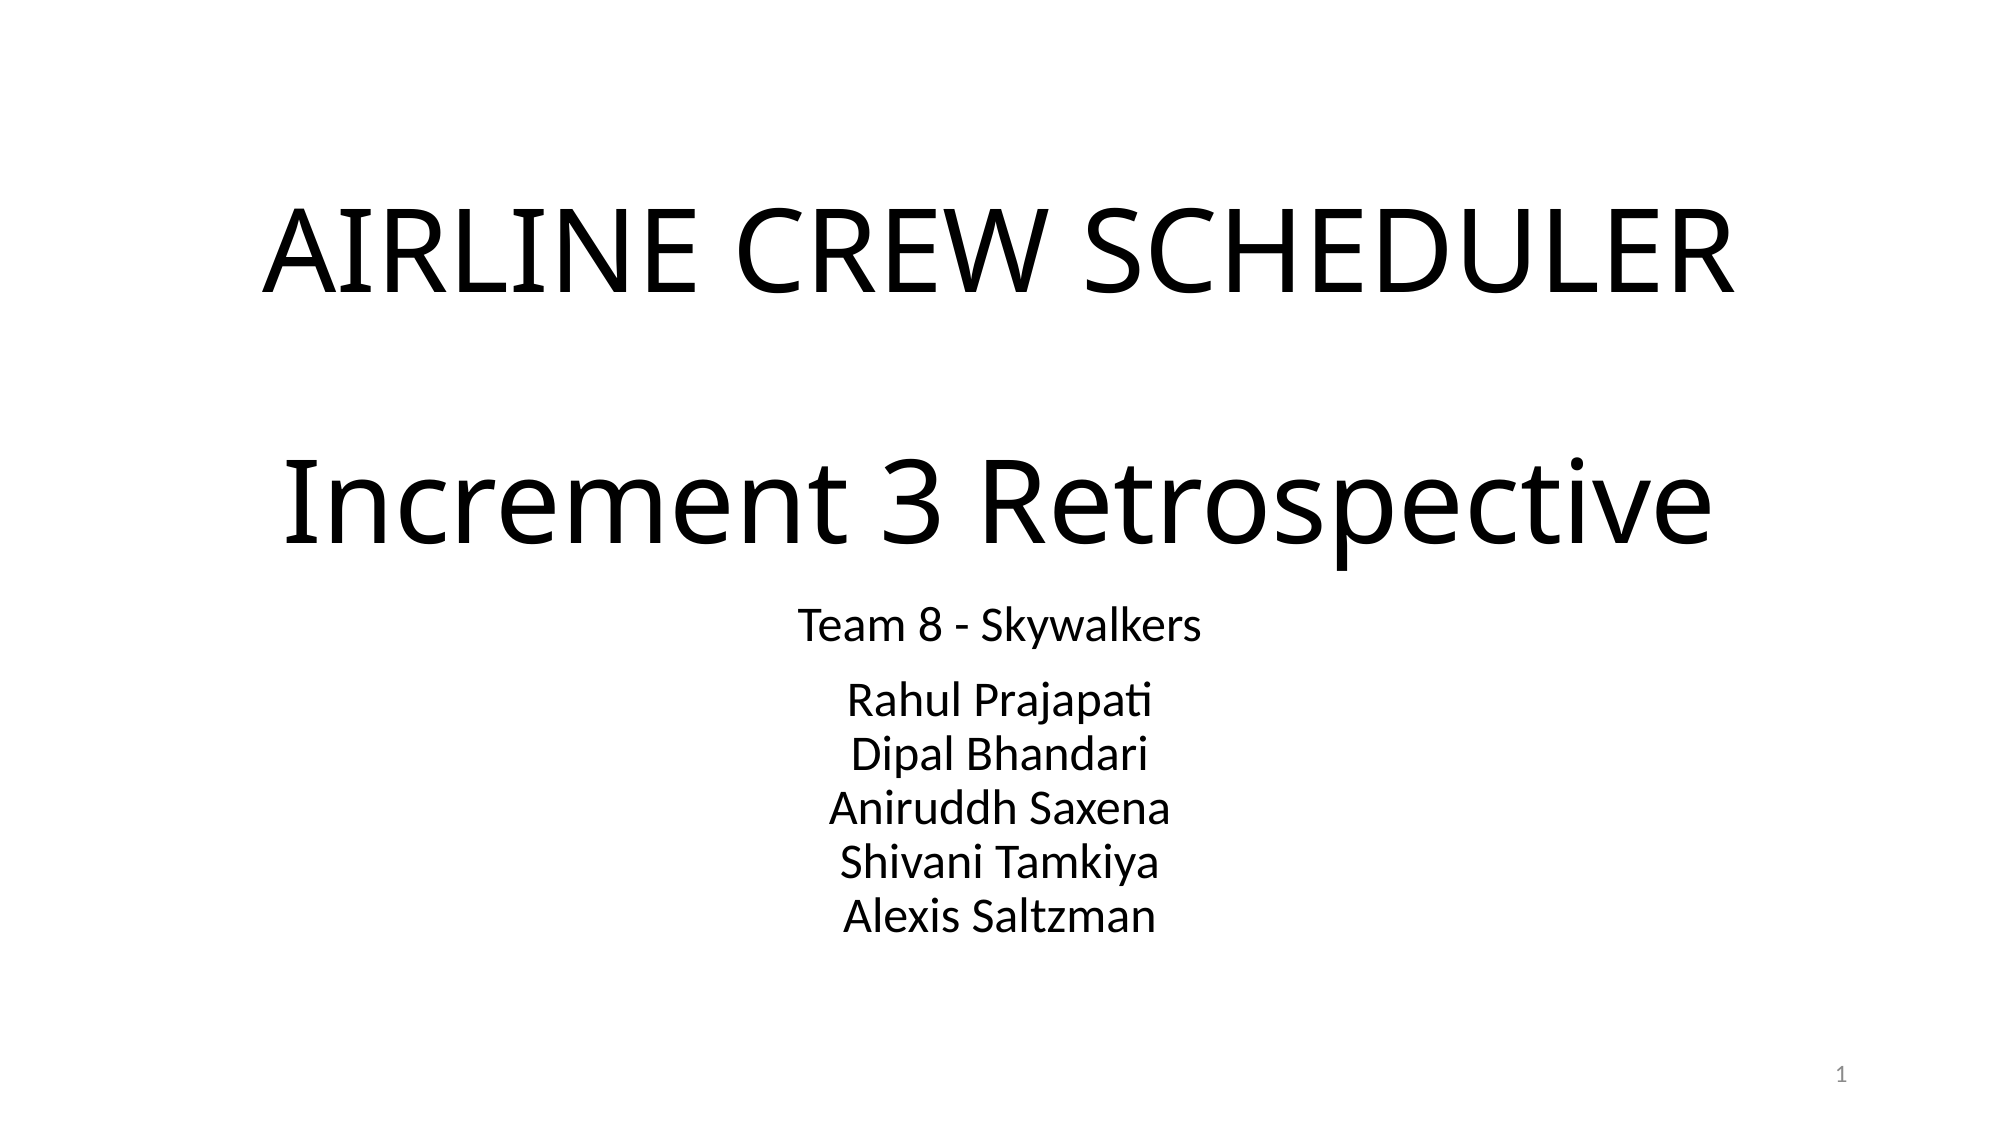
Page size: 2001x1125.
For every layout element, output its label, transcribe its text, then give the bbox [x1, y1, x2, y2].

title Airline Crew Scheduler Increment 3 Retrospective [0, 184, 2000, 576]
slide_number 1 [1412, 1042, 1863, 1103]
subtitle Team 8 - Skywalkers Rahul Prajapati Dipal Bhandari Aniruddh Saxena Shivani Tamkiya Alexis Saltzman [249, 590, 1750, 1078]
